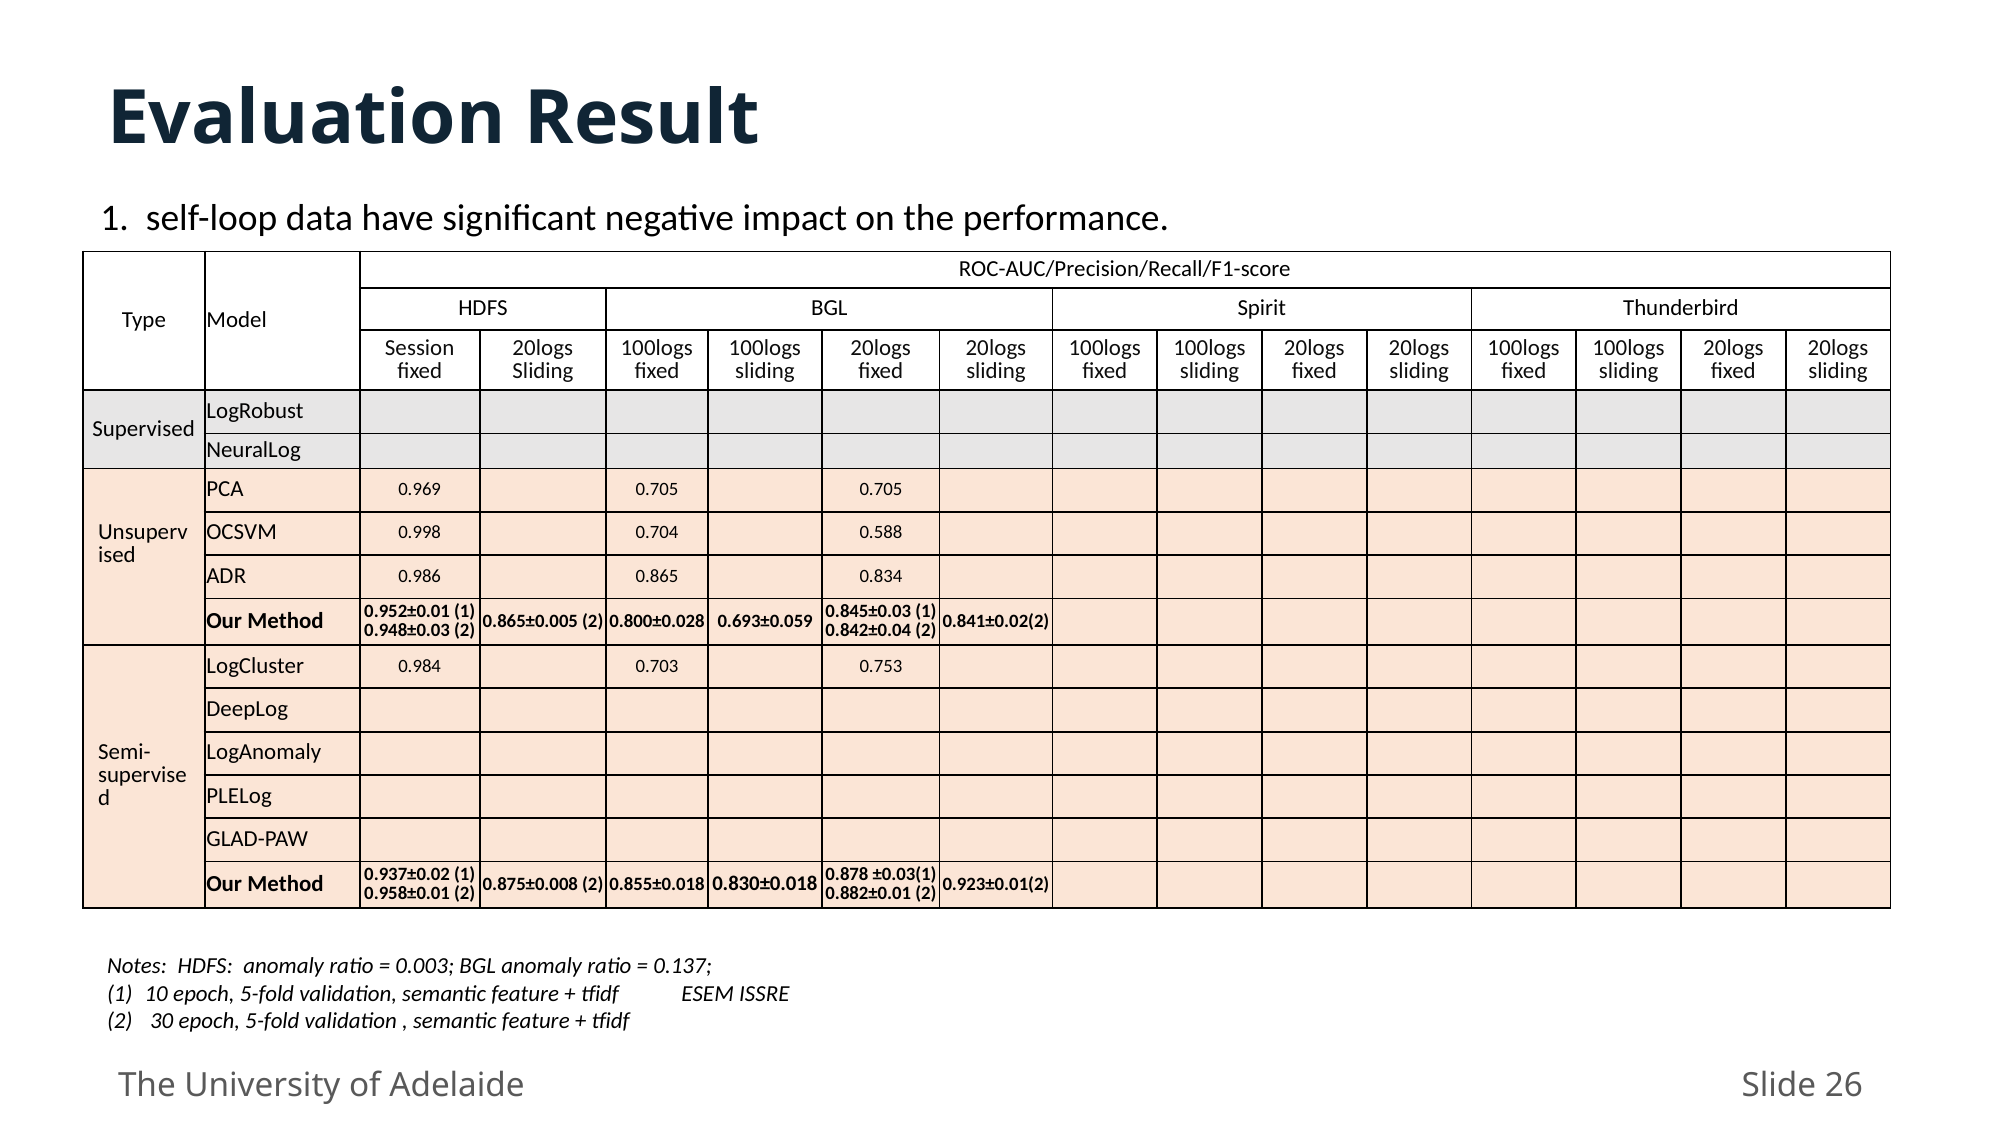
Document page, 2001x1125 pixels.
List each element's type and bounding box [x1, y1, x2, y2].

table_cell [481, 646, 605, 687]
table_cell [1263, 776, 1366, 817]
table_cell [481, 689, 605, 731]
table_cell [1368, 646, 1471, 687]
table_cell [206, 434, 359, 468]
table_header [84, 252, 204, 389]
table_cell [1472, 599, 1575, 644]
table_cell [1263, 646, 1366, 687]
table_cell [481, 331, 605, 389]
table_cell [607, 862, 707, 907]
table_cell [607, 819, 707, 861]
table_cell [1158, 391, 1261, 433]
table_cell [206, 646, 359, 687]
table_cell [1787, 599, 1890, 644]
table_cell [84, 469, 204, 644]
table_cell [361, 862, 479, 907]
table_cell [940, 513, 1052, 554]
table_cell [940, 819, 1052, 861]
table_cell [1368, 599, 1471, 644]
table_cell [1053, 733, 1156, 774]
table_cell [823, 469, 939, 511]
table_cell [709, 819, 821, 861]
table_cell [709, 391, 821, 433]
table_cell [1682, 689, 1785, 731]
footer [118, 1062, 906, 1093]
table_cell [481, 513, 605, 554]
table_cell [940, 776, 1052, 817]
table_cell [1787, 862, 1890, 907]
table_cell [1682, 776, 1785, 817]
table_cell [607, 289, 1052, 329]
table_cell [1787, 733, 1890, 774]
table_cell [1053, 646, 1156, 687]
table_cell [361, 599, 479, 644]
table_cell [1263, 599, 1366, 644]
table_cell [1158, 331, 1261, 389]
table_cell [1577, 776, 1680, 817]
table_cell [823, 513, 939, 554]
table_cell [1682, 469, 1785, 511]
table_cell [1472, 434, 1575, 468]
table_cell [1158, 469, 1261, 511]
table_cell [481, 391, 605, 433]
table_cell [481, 776, 605, 817]
table_cell [1682, 599, 1785, 644]
table_cell [1158, 819, 1261, 861]
table_cell [940, 391, 1052, 433]
table_cell [1053, 689, 1156, 731]
table_header [361, 252, 1890, 287]
table_cell [1368, 733, 1471, 774]
table_cell [1053, 556, 1156, 598]
table_cell [361, 733, 479, 774]
table_cell [1472, 689, 1575, 731]
table_cell [206, 733, 359, 774]
table_cell [823, 599, 939, 644]
table_cell [1368, 689, 1471, 731]
table_cell [481, 599, 605, 644]
table_cell [607, 689, 707, 731]
table_cell [709, 331, 821, 389]
table_cell [1368, 776, 1471, 817]
table_cell [206, 819, 359, 861]
table_cell [1053, 513, 1156, 554]
table_cell [1787, 819, 1890, 861]
table_header [206, 252, 359, 389]
table_cell [940, 733, 1052, 774]
text_box [92, 61, 1908, 167]
table_cell [1577, 599, 1680, 644]
table_cell [1787, 776, 1890, 817]
table_cell [940, 599, 1052, 644]
table_cell [709, 733, 821, 774]
table_cell [823, 862, 939, 907]
table_cell [823, 733, 939, 774]
table_cell [1682, 556, 1785, 598]
table_cell [1053, 391, 1156, 433]
table_cell [1472, 513, 1575, 554]
table_cell [361, 819, 479, 861]
table_cell [1577, 331, 1680, 389]
table_cell [709, 689, 821, 731]
table_cell [823, 776, 939, 817]
table_cell [1053, 469, 1156, 511]
table_cell [361, 776, 479, 817]
table_cell [823, 434, 939, 468]
table_cell [1368, 819, 1471, 861]
table_cell [607, 391, 707, 433]
table_cell [1158, 646, 1261, 687]
table_cell [940, 434, 1052, 468]
table_cell [940, 556, 1052, 598]
table_cell [607, 513, 707, 554]
table_cell [206, 513, 359, 554]
table_cell [1368, 331, 1471, 389]
table_cell [206, 689, 359, 731]
table_cell [84, 646, 204, 907]
table_cell [607, 646, 707, 687]
table_cell [1263, 434, 1366, 468]
table_cell [1158, 733, 1261, 774]
table_cell [1577, 862, 1680, 907]
slide_number [1469, 1062, 1863, 1093]
table_cell [607, 599, 707, 644]
table_cell [1472, 469, 1575, 511]
table_cell [1263, 862, 1366, 907]
table_cell [709, 646, 821, 687]
table_cell [481, 819, 605, 861]
table_cell [1263, 391, 1366, 433]
table_cell [481, 556, 605, 598]
table_cell [1158, 776, 1261, 817]
table_cell [1472, 391, 1575, 433]
table_cell [361, 556, 479, 598]
table_cell [940, 646, 1052, 687]
table_cell [481, 434, 605, 468]
table_cell [1053, 819, 1156, 861]
table_cell [361, 331, 479, 389]
table_cell [206, 599, 359, 644]
table_cell [1053, 434, 1156, 468]
table_cell [1263, 689, 1366, 731]
table_cell [1682, 434, 1785, 468]
table_cell [709, 434, 821, 468]
table_cell [1263, 469, 1366, 511]
table_cell [1263, 556, 1366, 598]
table_cell [1263, 331, 1366, 389]
table_cell [1472, 819, 1575, 861]
table_cell [1682, 391, 1785, 433]
table_cell [1053, 599, 1156, 644]
table_cell [1577, 646, 1680, 687]
table_cell [1368, 862, 1471, 907]
table_cell [1577, 819, 1680, 861]
table_cell [823, 689, 939, 731]
table_cell [823, 331, 939, 389]
text_box [92, 943, 880, 1041]
table_cell [607, 331, 707, 389]
table_cell [709, 862, 821, 907]
table_cell [607, 469, 707, 511]
table_cell [1787, 556, 1890, 598]
table_cell [1158, 599, 1261, 644]
table_cell [206, 776, 359, 817]
table_cell [709, 513, 821, 554]
table_cell [607, 556, 707, 598]
table_cell [607, 733, 707, 774]
table_cell [1787, 513, 1890, 554]
table_cell [1787, 689, 1890, 731]
table_cell [1577, 391, 1680, 433]
table_cell [1053, 776, 1156, 817]
table_cell [1053, 862, 1156, 907]
table_cell [481, 862, 605, 907]
table_cell [1472, 776, 1575, 817]
table_cell [1053, 331, 1156, 389]
table_cell [1263, 733, 1366, 774]
table_cell [1787, 469, 1890, 511]
table_cell [823, 391, 939, 433]
table_cell [1368, 391, 1471, 433]
table_cell [940, 469, 1052, 511]
table_cell [607, 434, 707, 468]
table_cell [1263, 819, 1366, 861]
table_cell [1577, 434, 1680, 468]
table_cell [1682, 819, 1785, 861]
table_cell [1787, 646, 1890, 687]
table_cell [709, 776, 821, 817]
table_cell [84, 391, 204, 468]
table_cell [940, 689, 1052, 731]
table_cell [361, 513, 479, 554]
table_cell [1368, 434, 1471, 468]
table_cell [1682, 513, 1785, 554]
table_cell [206, 862, 359, 907]
table_cell [1263, 513, 1366, 554]
table_cell [1472, 289, 1890, 329]
table_cell [1472, 556, 1575, 598]
table_cell [1577, 689, 1680, 731]
table_cell [1682, 733, 1785, 774]
table_cell [1472, 733, 1575, 774]
text_box [85, 185, 1186, 246]
table_cell [1577, 556, 1680, 598]
table_cell [1472, 331, 1575, 389]
table_cell [607, 776, 707, 817]
table_cell [1158, 513, 1261, 554]
table_cell [1158, 434, 1261, 468]
table_cell [1577, 469, 1680, 511]
table_cell [1368, 556, 1471, 598]
table_cell [823, 556, 939, 598]
table_cell [1053, 289, 1471, 329]
table_cell [481, 733, 605, 774]
table_cell [709, 469, 821, 511]
table_cell [709, 599, 821, 644]
table_cell [361, 289, 605, 329]
table_cell [823, 646, 939, 687]
table_cell [1368, 469, 1471, 511]
table_cell [823, 819, 939, 861]
table_cell [1158, 689, 1261, 731]
table_cell [1682, 331, 1785, 389]
table_cell [361, 391, 479, 433]
table_cell [481, 469, 605, 511]
table_cell [1158, 862, 1261, 907]
table_cell [206, 391, 359, 433]
table_cell [940, 331, 1052, 389]
table_cell [206, 469, 359, 511]
table_cell [361, 469, 479, 511]
table_cell [206, 556, 359, 598]
table_cell [709, 556, 821, 598]
table_cell [361, 646, 479, 687]
table_cell [1787, 331, 1890, 389]
table_cell [361, 689, 479, 731]
table_cell [1472, 862, 1575, 907]
table_cell [1368, 513, 1471, 554]
table_cell [1577, 733, 1680, 774]
table_cell [940, 862, 1052, 907]
table_cell [1787, 391, 1890, 433]
table_cell [361, 434, 479, 468]
table_cell [1158, 556, 1261, 598]
table_cell [1787, 434, 1890, 468]
table_cell [1682, 862, 1785, 907]
table_cell [1577, 513, 1680, 554]
table_cell [1472, 646, 1575, 687]
table_cell [1682, 646, 1785, 687]
